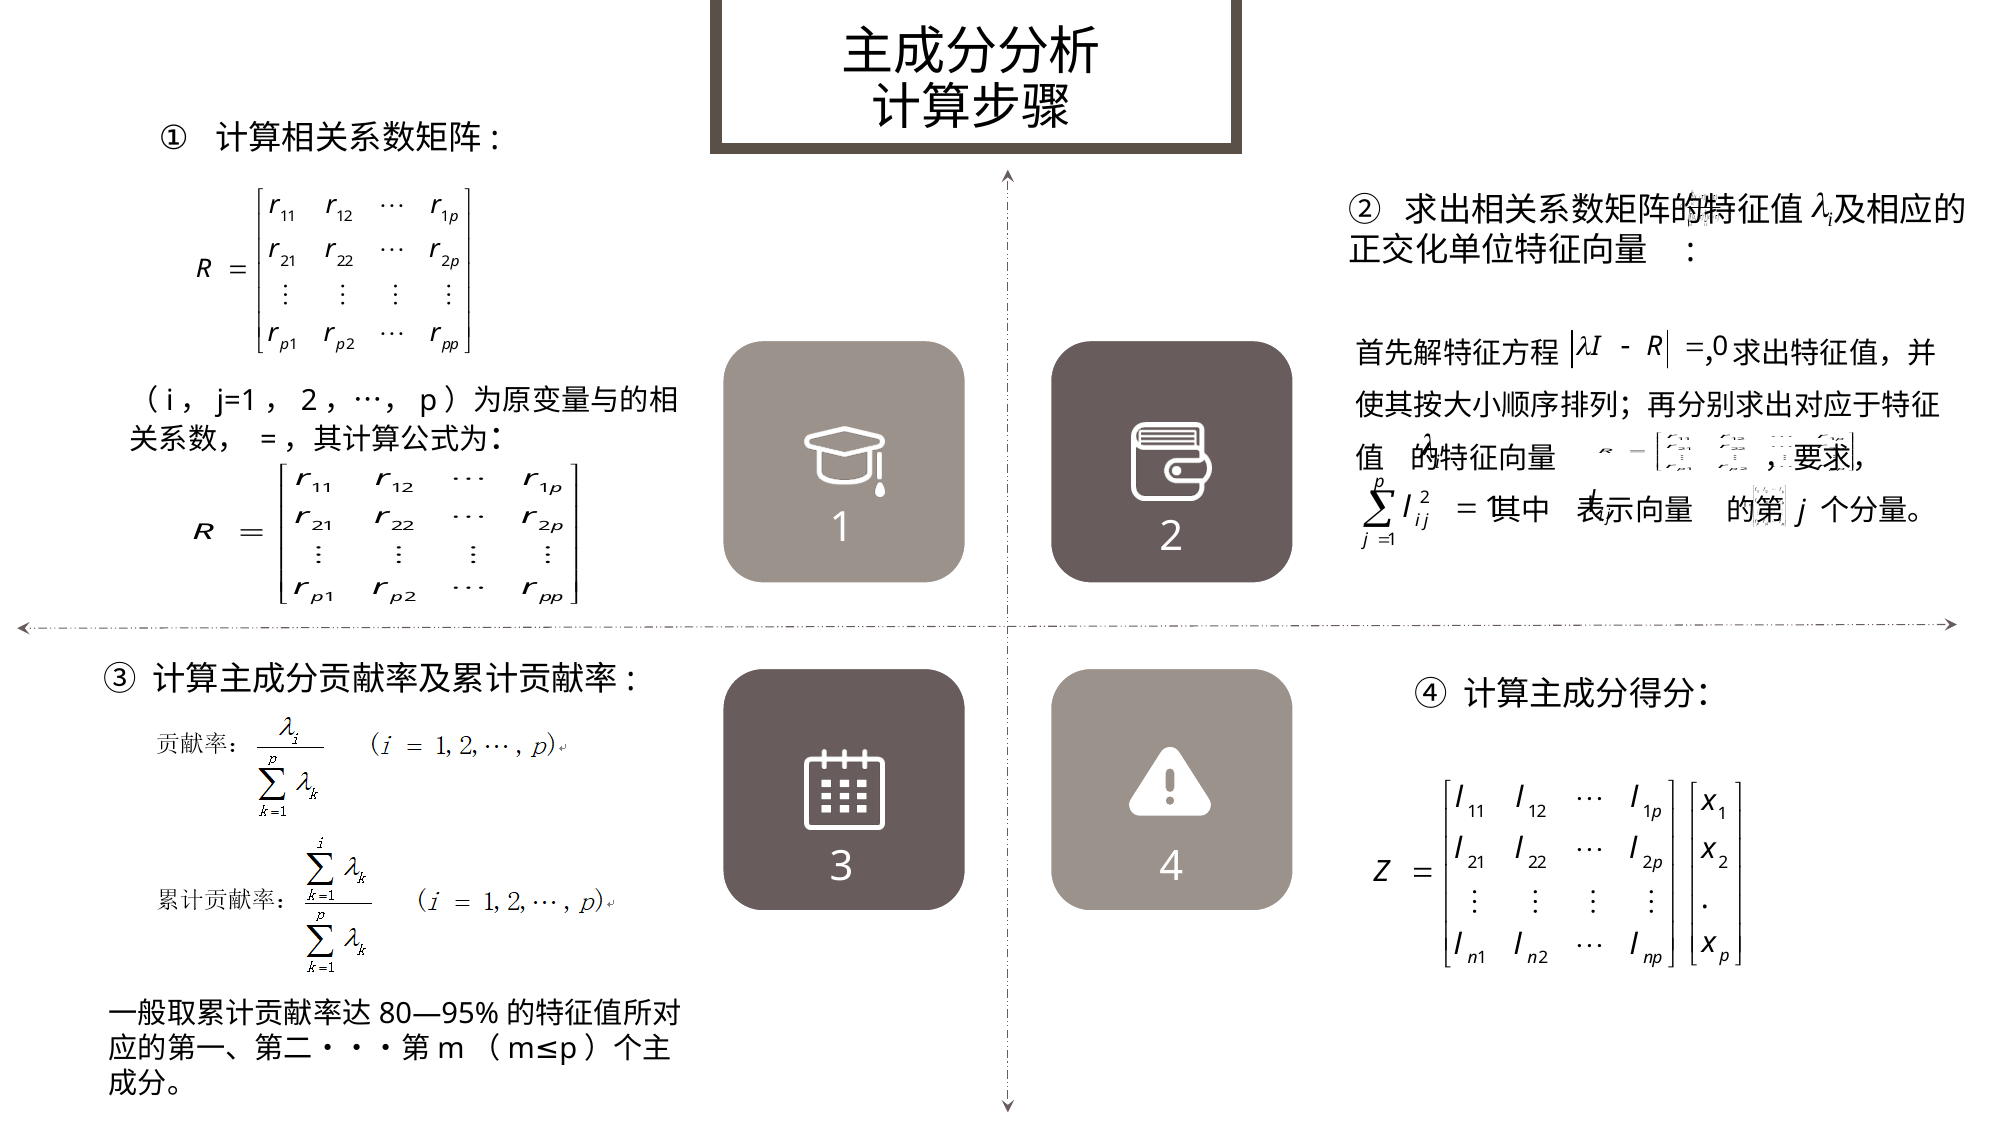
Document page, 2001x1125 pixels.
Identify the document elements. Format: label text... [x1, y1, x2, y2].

text_box ③ 计算主成分贡献率及累计贡献率: [89, 649, 650, 705]
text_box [1340, 309, 1977, 555]
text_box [722, 667, 966, 912]
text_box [1050, 667, 1294, 912]
picture [1804, 182, 1842, 235]
text_box ② 求出相关系数矩阵的特征值 及相应的正交化单位特征向量 : [1333, 180, 1984, 276]
text_box [715, 0, 1238, 149]
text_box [1050, 340, 1294, 584]
text_box 一般取累计贡献率达80—95%的特征值所对应的第一、第二•••第m（m≤p）个主成分。 [93, 987, 716, 1107]
picture [122, 704, 647, 981]
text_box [1680, 187, 1721, 229]
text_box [722, 340, 966, 584]
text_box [115, 108, 713, 610]
text_box ④ 计算主成分得分： [1399, 664, 1744, 720]
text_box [1369, 773, 1754, 975]
text_box 主成分分析 计算步骤 [1213, 5, 1280, 155]
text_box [17, 624, 1957, 629]
text_box 主成分分析 计算步骤 [729, 5, 1213, 155]
